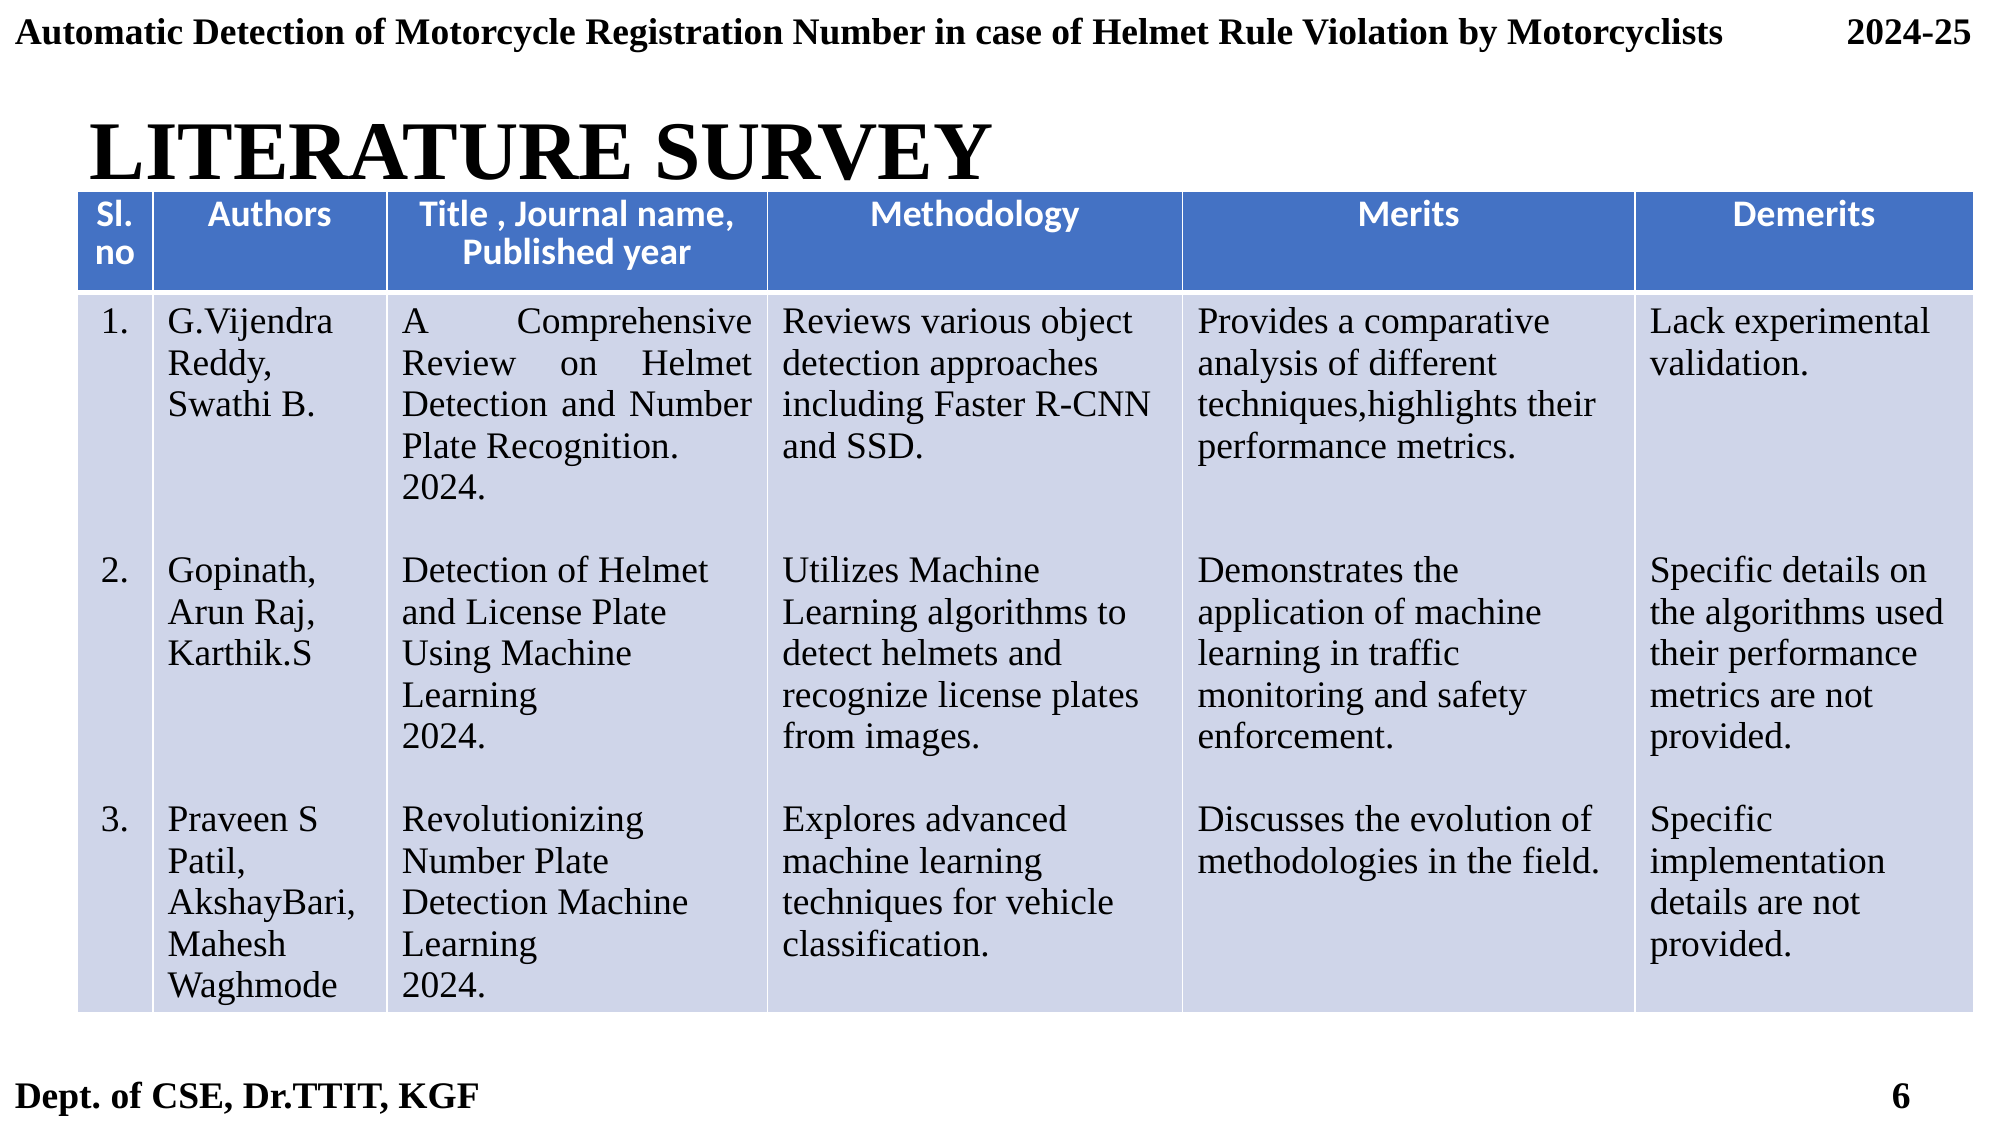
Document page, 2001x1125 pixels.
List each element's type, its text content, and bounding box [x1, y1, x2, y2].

table_header Title , Journal name, Published year [388, 192, 767, 290]
table_cell Provides a comparative analysis of different techniques,highlights their performance metrics. Demonstrates the application of machine learning in traffic monitoring and safety enforcement. Discusses the evolution of methodologies in the field. [1183, 295, 1634, 1012]
text_box Dept. of CSE, Dr.TTIT, KGF 6 [0, 1063, 2000, 1125]
text_box LITERATURE SURVEY [74, 60, 1081, 244]
text_box Automatic Detection of Motorcycle Registration Number in case of Helmet Rule Violation by Motorcyclists 2024-25 [0, 0, 2000, 60]
table_cell A Comprehensive Review on Helmet Detection and Number Plate Recognition. 2024. Detection of Helmet and License Plate Using Machine Learning 2024. Revolutionizing Number Plate Detection Machine Learning 2024. [388, 295, 767, 1012]
table_cell G.Vijendra Reddy, Swathi B. Gopinath, Arun Raj, Karthik.S Praveen S Patil, AkshayBari, Mahesh Waghmode [154, 295, 386, 1012]
table_header Merits [1183, 192, 1634, 290]
table_cell Reviews various object detection approaches including Faster R-CNN and SSD. Utilizes Machine Learning algorithms to detect helmets and recognize license plates from images. Explores advanced machine learning techniques for vehicle classification. [768, 295, 1182, 1012]
table_header Sl. no [78, 192, 152, 290]
table_header Methodology [768, 192, 1182, 290]
table_cell 1. 2. 3. [78, 295, 152, 1012]
table_header Demerits [1636, 192, 1973, 290]
table_cell Lack experimental validation. Specific details on the algorithms used their performance metrics are not provided. Specific implementation details are not provided. [1636, 295, 1973, 1012]
table_header Authors [154, 192, 386, 290]
